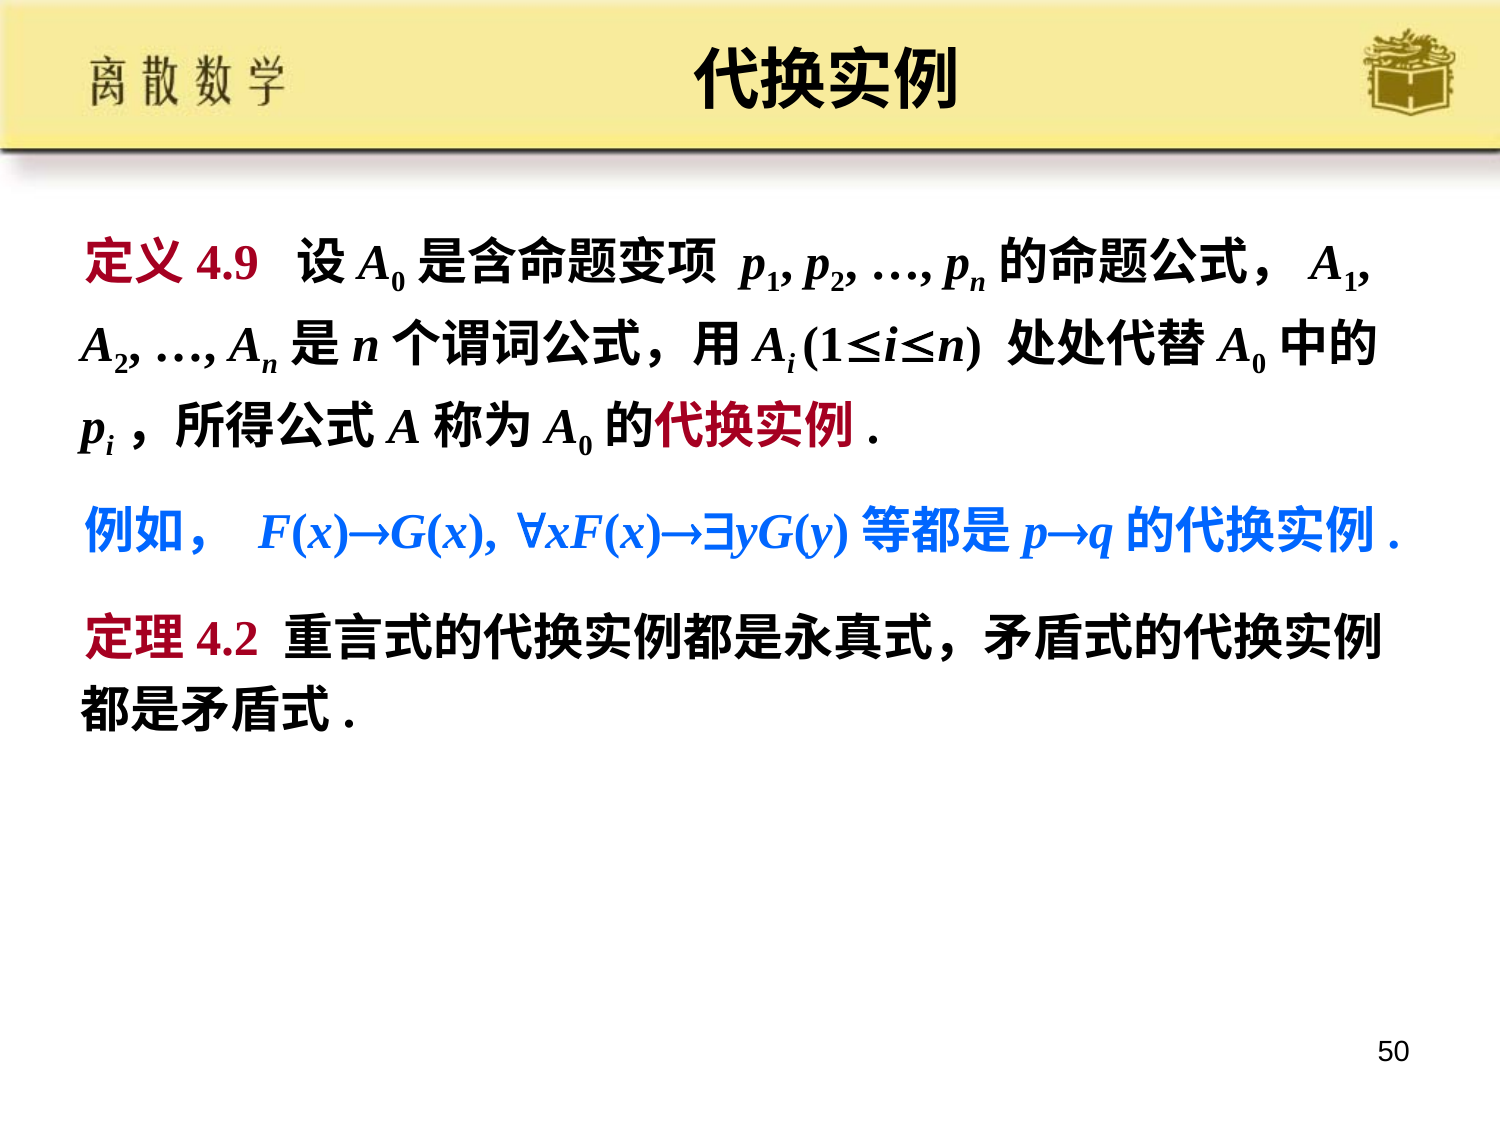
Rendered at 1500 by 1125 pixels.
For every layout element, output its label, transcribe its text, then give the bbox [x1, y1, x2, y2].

list 定义4.9 设A0是含命题变项 p1, p2, …, pn的命题公式，A1, A2, …, An是n个谓词公式，用Ai (1in) 处处代替A0中的pi，所得公式A称为A0的代换实例. 例如， F(x)G(x), xF(x)yG(y)等都是pq的代换实例. 定理4.2 重言式的代换实例都是永真式，矛盾式的代换实例都是矛盾式. [64, 208, 1415, 951]
title 代换实例 [324, 42, 1329, 112]
slide_number 50 [1074, 1024, 1425, 1103]
picture [0, 0, 1500, 1125]
